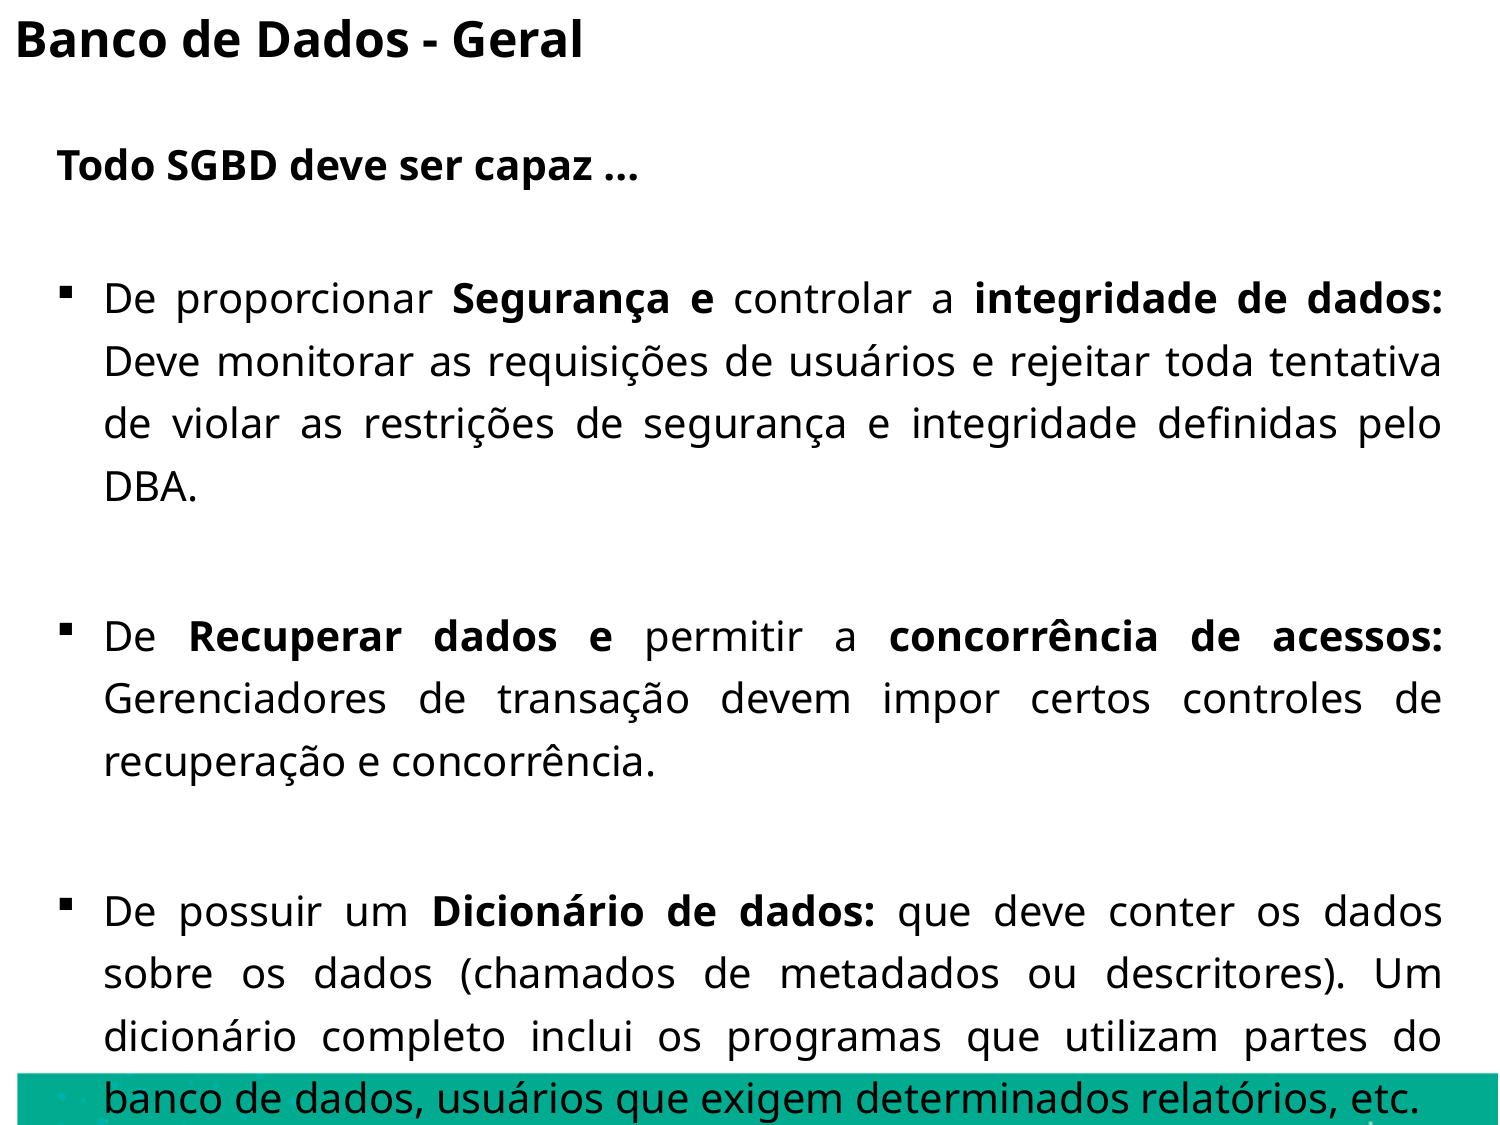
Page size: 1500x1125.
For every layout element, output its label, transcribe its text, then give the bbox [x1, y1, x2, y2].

list Todo SGBD deve ser capaz ... De proporcionar Segurança e controlar a integridade de dados: Deve monitorar as requisições de usuários e rejeitar toda tentativa de violar as restrições de segurança e integridade definidas pelo DBA. De Recuperar dados e permitir a concorrência de acessos: Gerenciadores de transação devem impor certos controles de recuperação e concorrência. De possuir um Dicionário de dados: que deve conter os dados sobre os dados (chamados de metadados ou descritores). Um dicionário completo inclui os programas que utilizam partes do banco de dados, usuários que exigem determinados relatórios, etc. [41, 137, 1459, 1059]
text_box Banco de Dados - Geral [0, 0, 774, 75]
picture [2, 0, 1498, 1125]
